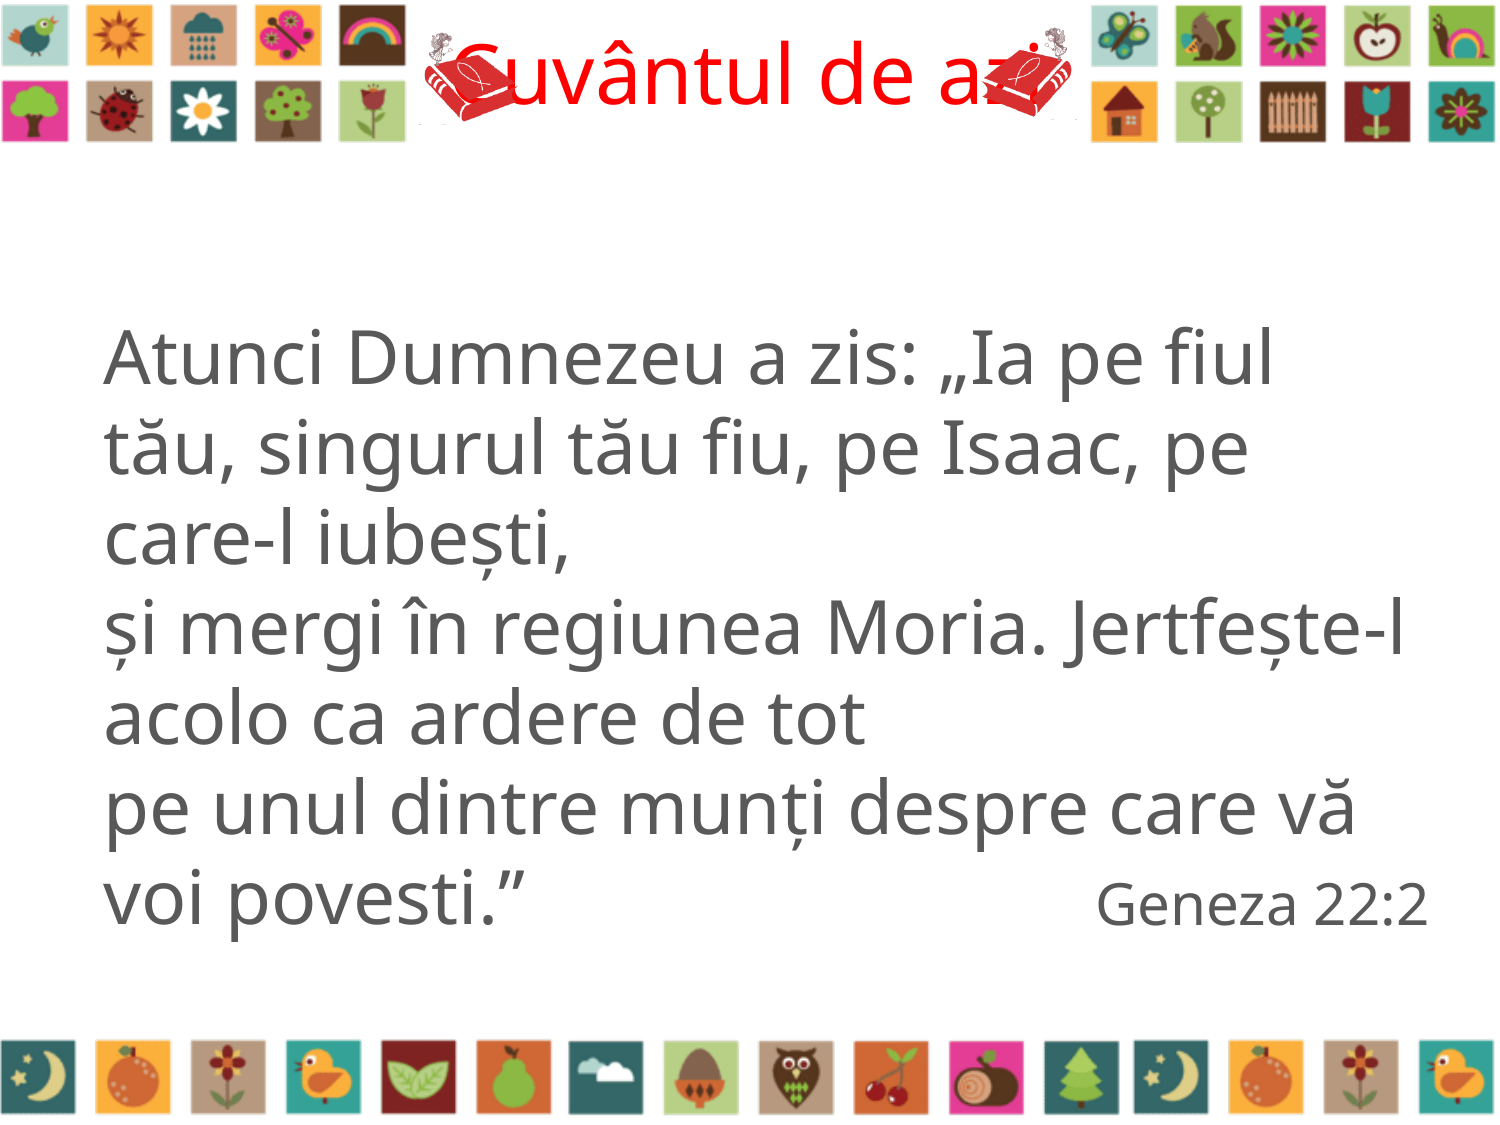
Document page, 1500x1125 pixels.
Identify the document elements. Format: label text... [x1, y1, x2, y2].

text_box Cuvântul de azi [425, 13, 1077, 129]
text_box Geneza 22:2 [812, 860, 1444, 945]
picture [0, 3, 550, 150]
picture [950, 3, 1500, 150]
text_box Atunci Dumnezeu a zis: „Ia pe fiul tău, singurul tău fiu, pe Isaac, pe care-l iubești, și mergi în regiunea Moria. Jertfește-l acolo ca ardere de tot pe unul dintre munți despre care vă voi povesti.” [88, 302, 1436, 948]
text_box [0, 1028, 1500, 1118]
